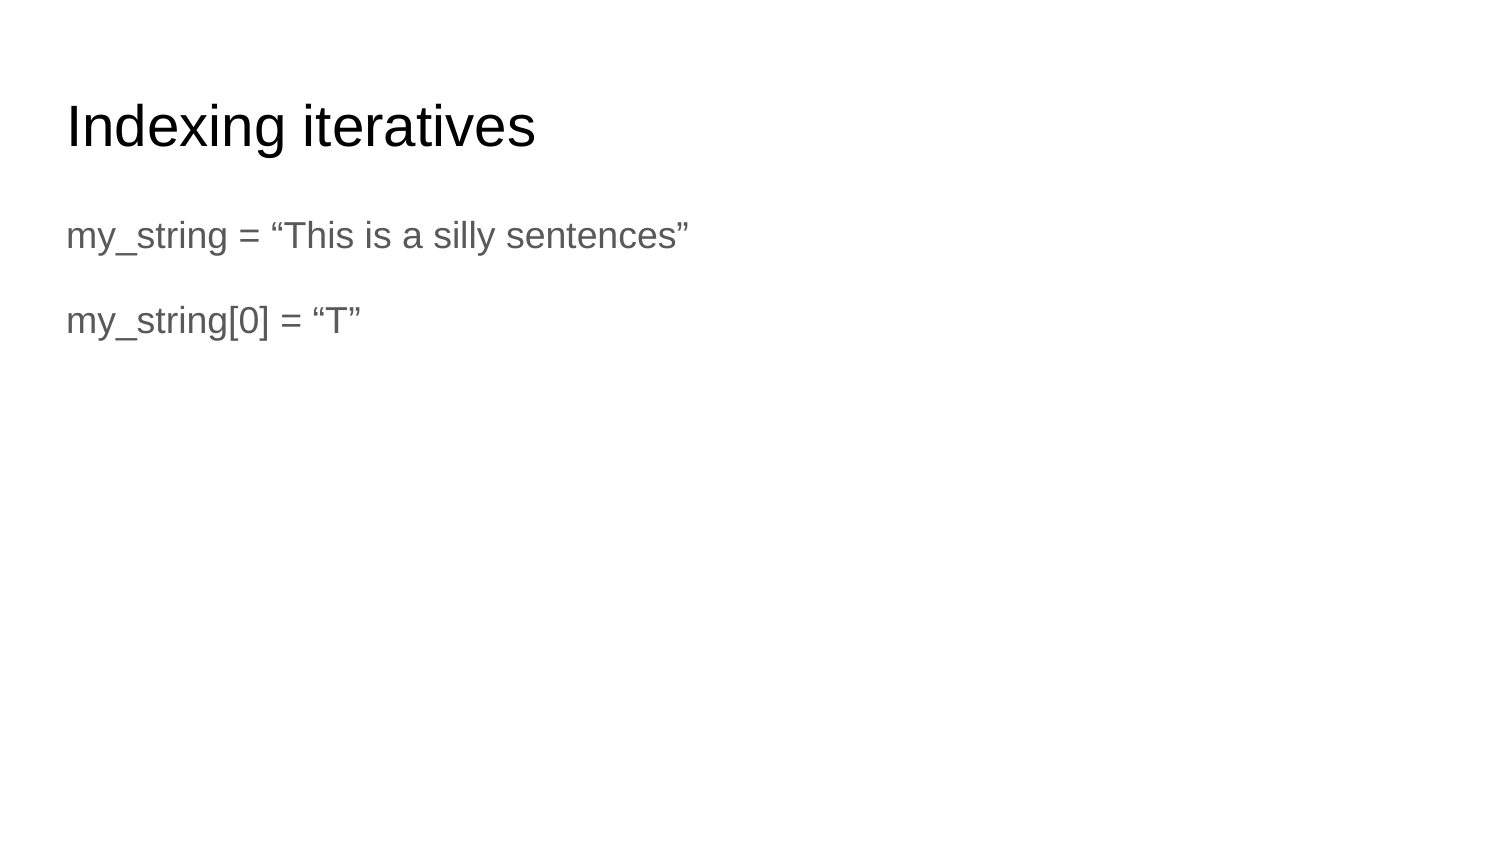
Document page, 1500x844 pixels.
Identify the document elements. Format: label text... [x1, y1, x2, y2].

title Indexing iteratives [51, 72, 1449, 167]
list my_string = “This is a silly sentences” my_string[0] = “T” [51, 189, 1449, 750]
